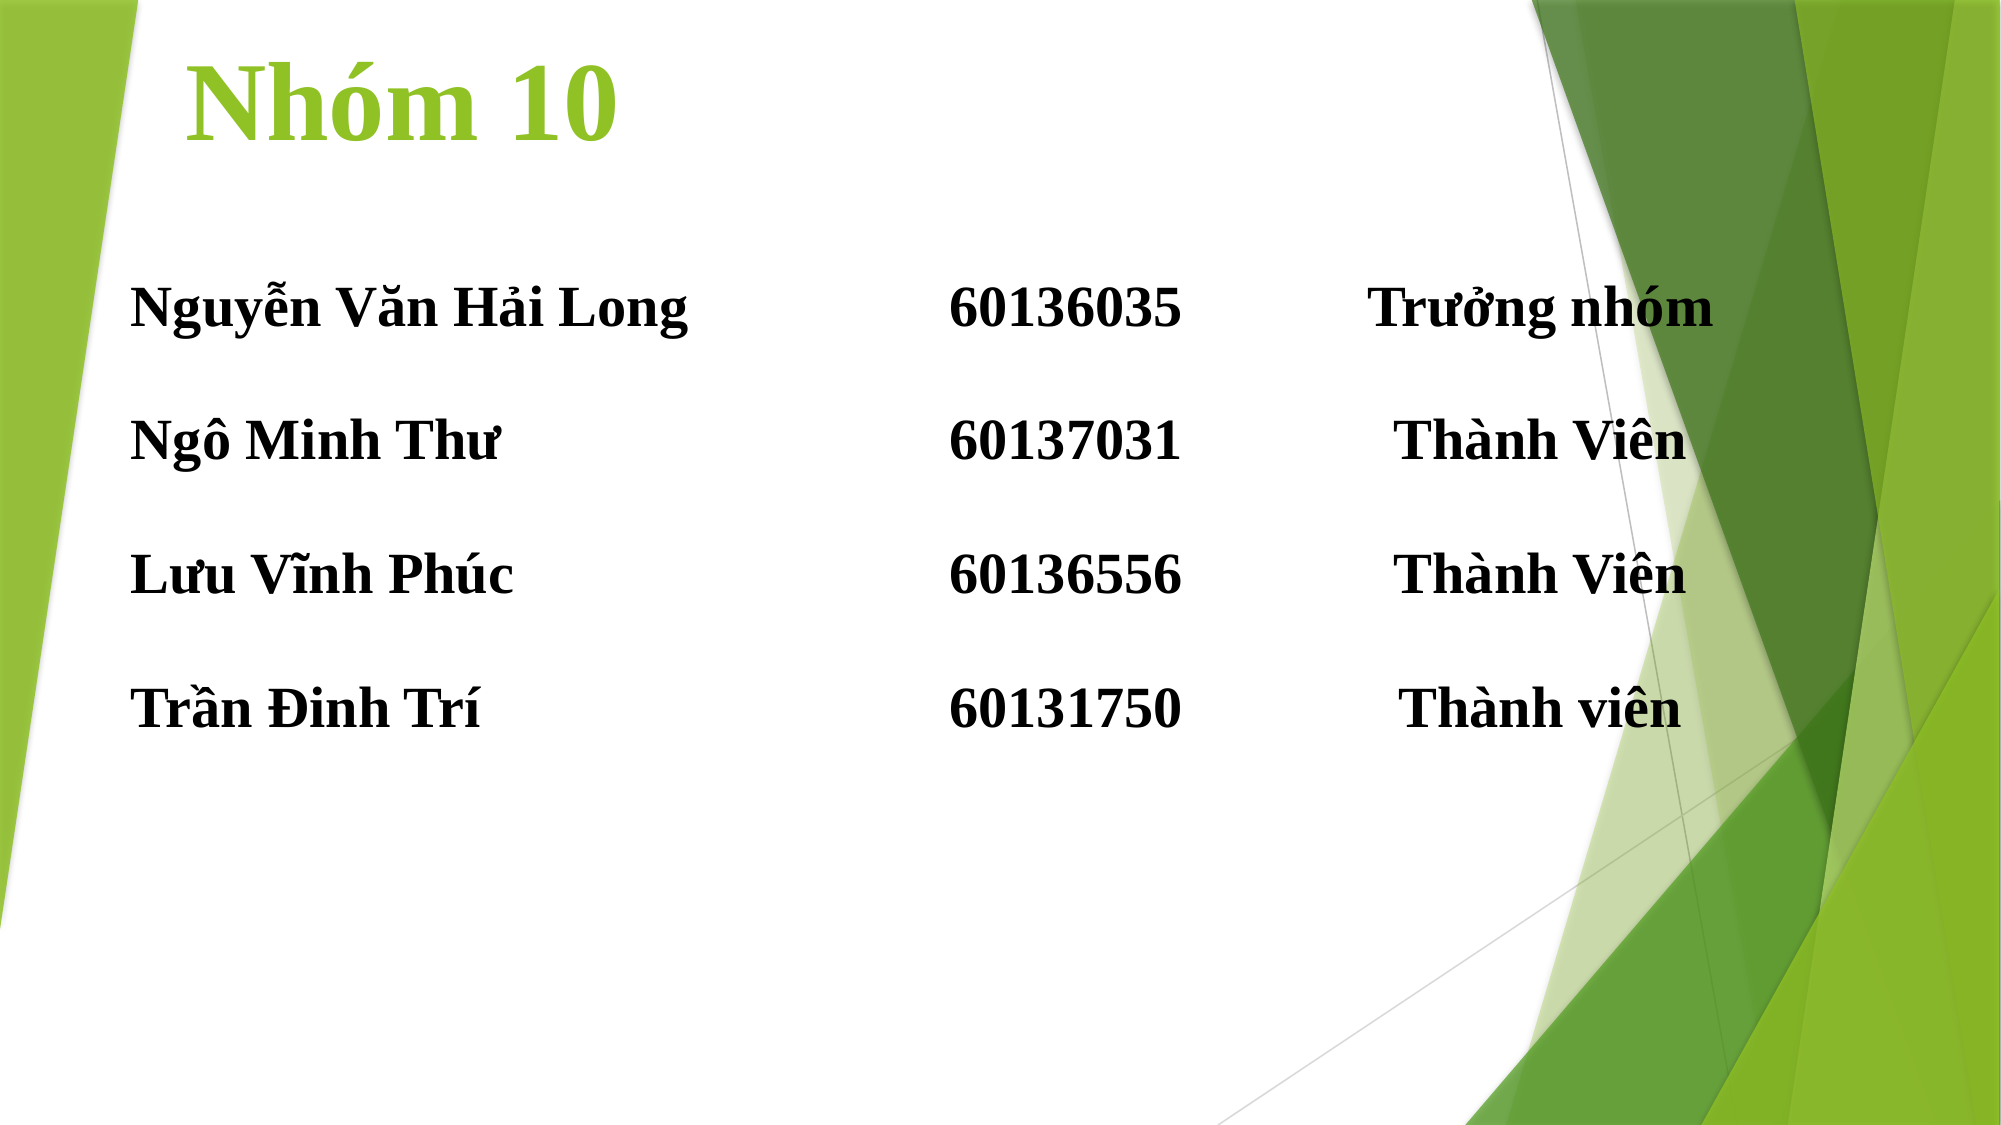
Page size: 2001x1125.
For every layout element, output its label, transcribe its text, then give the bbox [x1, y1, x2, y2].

table_cell Thành Viên [1318, 357, 1763, 491]
title Nhóm 10 [170, 35, 1445, 223]
table_cell Thành viên [1318, 625, 1763, 758]
table_cell Thành Viên [1318, 491, 1763, 625]
table_cell 60136556 [815, 491, 1318, 625]
table_cell 60131750 [815, 625, 1318, 758]
table_cell Ngô Minh Thư [120, 357, 815, 491]
table_header Trưởng nhóm [1318, 223, 1763, 357]
table_header Nguyễn Văn Hải Long [120, 223, 815, 357]
table_cell 60137031 [815, 357, 1318, 491]
table_header 60136035 [815, 223, 1318, 357]
table_cell Lưu Vĩnh Phúc [120, 491, 815, 625]
table_cell Trần Đinh Trí [120, 625, 815, 758]
